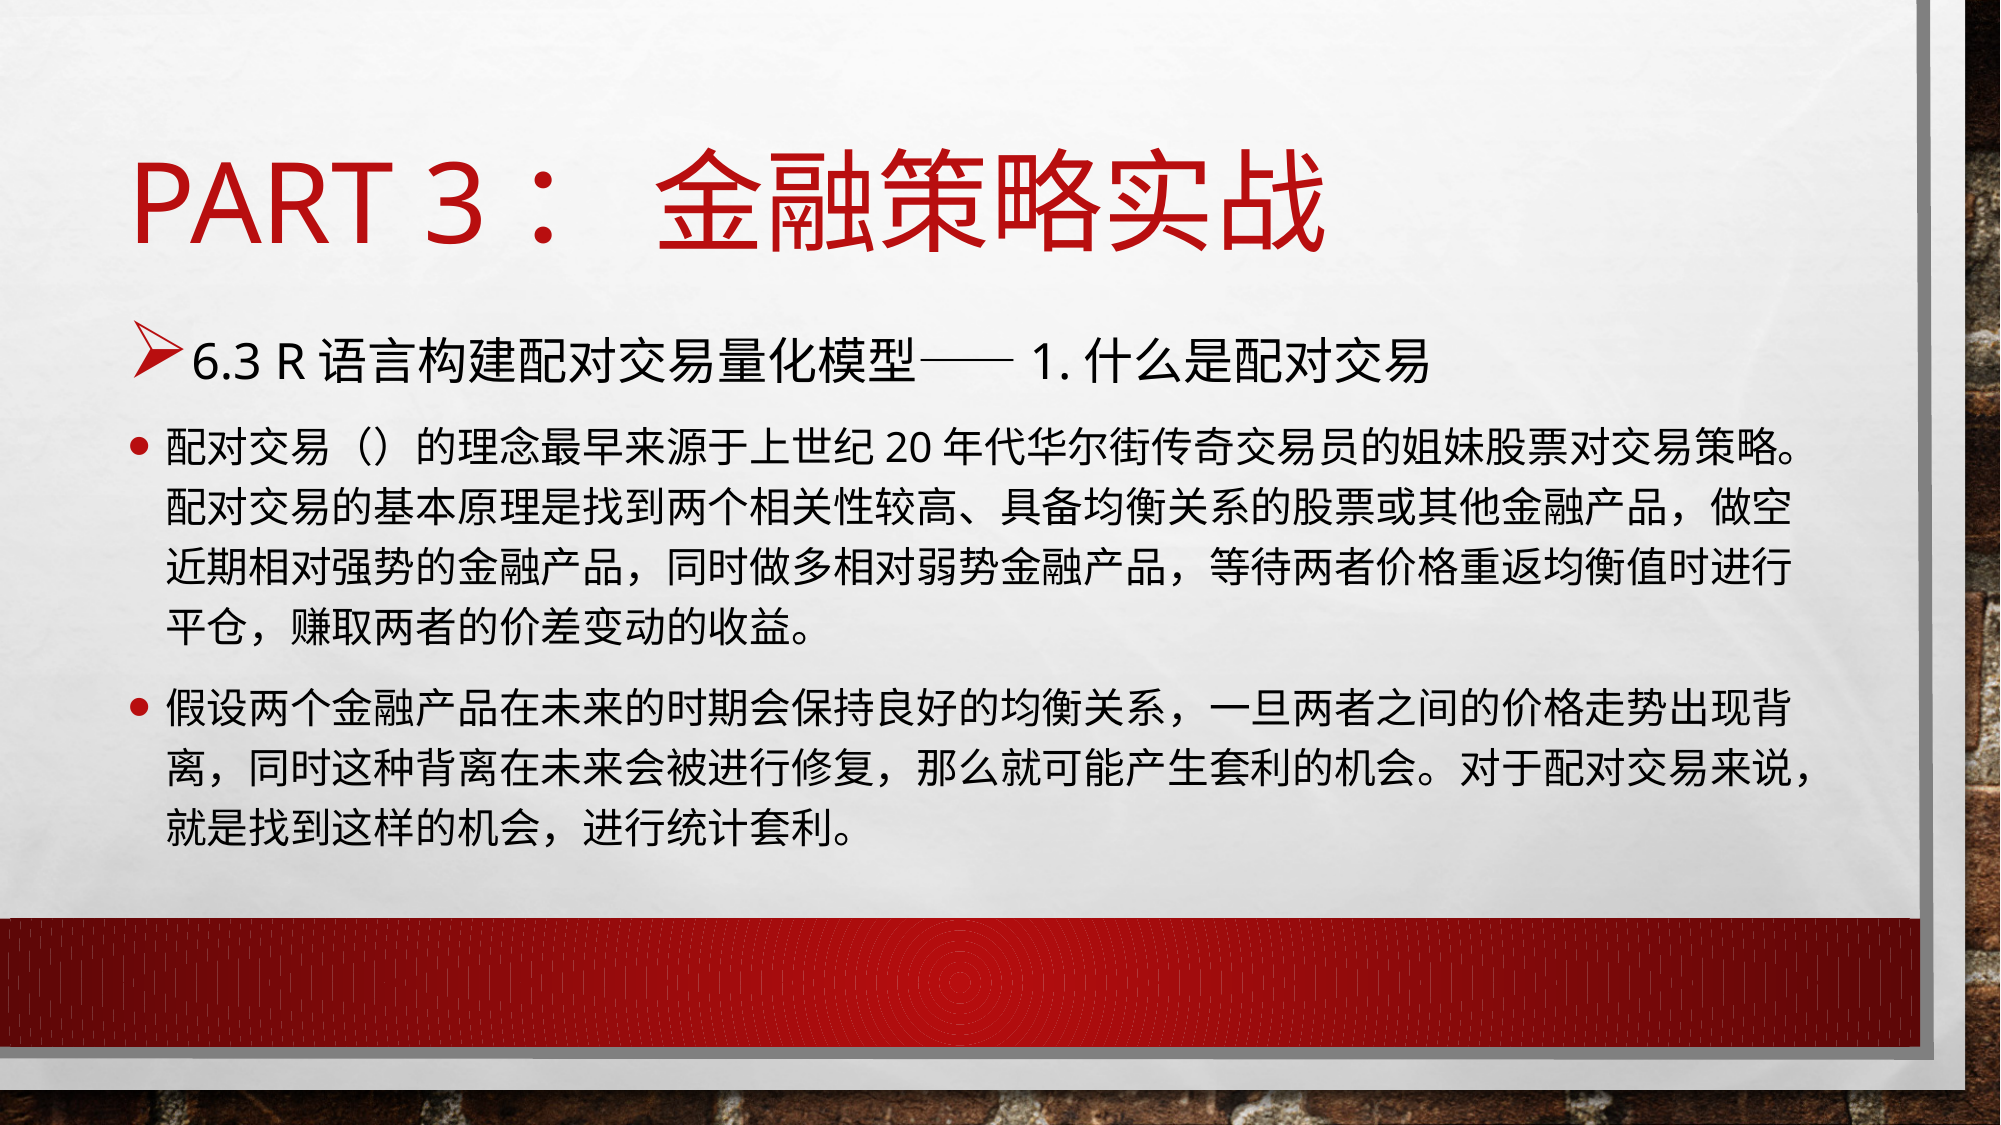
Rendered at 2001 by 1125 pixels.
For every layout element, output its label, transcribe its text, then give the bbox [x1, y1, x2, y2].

picture [0, 0, 2000, 1125]
title Part 3： 金融策略实战 [112, 112, 1847, 302]
